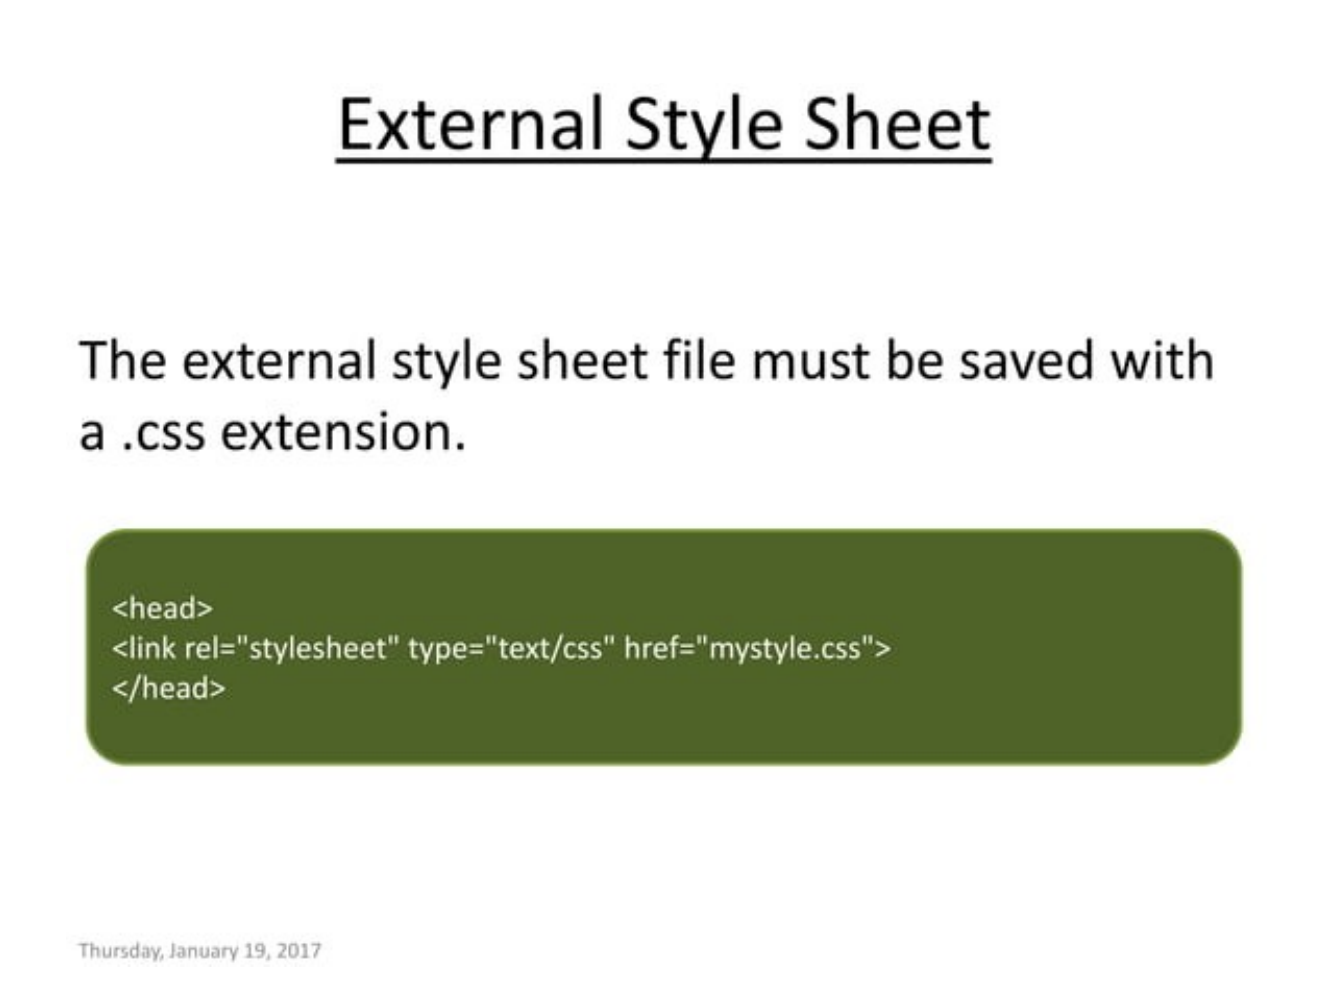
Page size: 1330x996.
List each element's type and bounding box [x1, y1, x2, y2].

picture [66, 83, 1269, 967]
